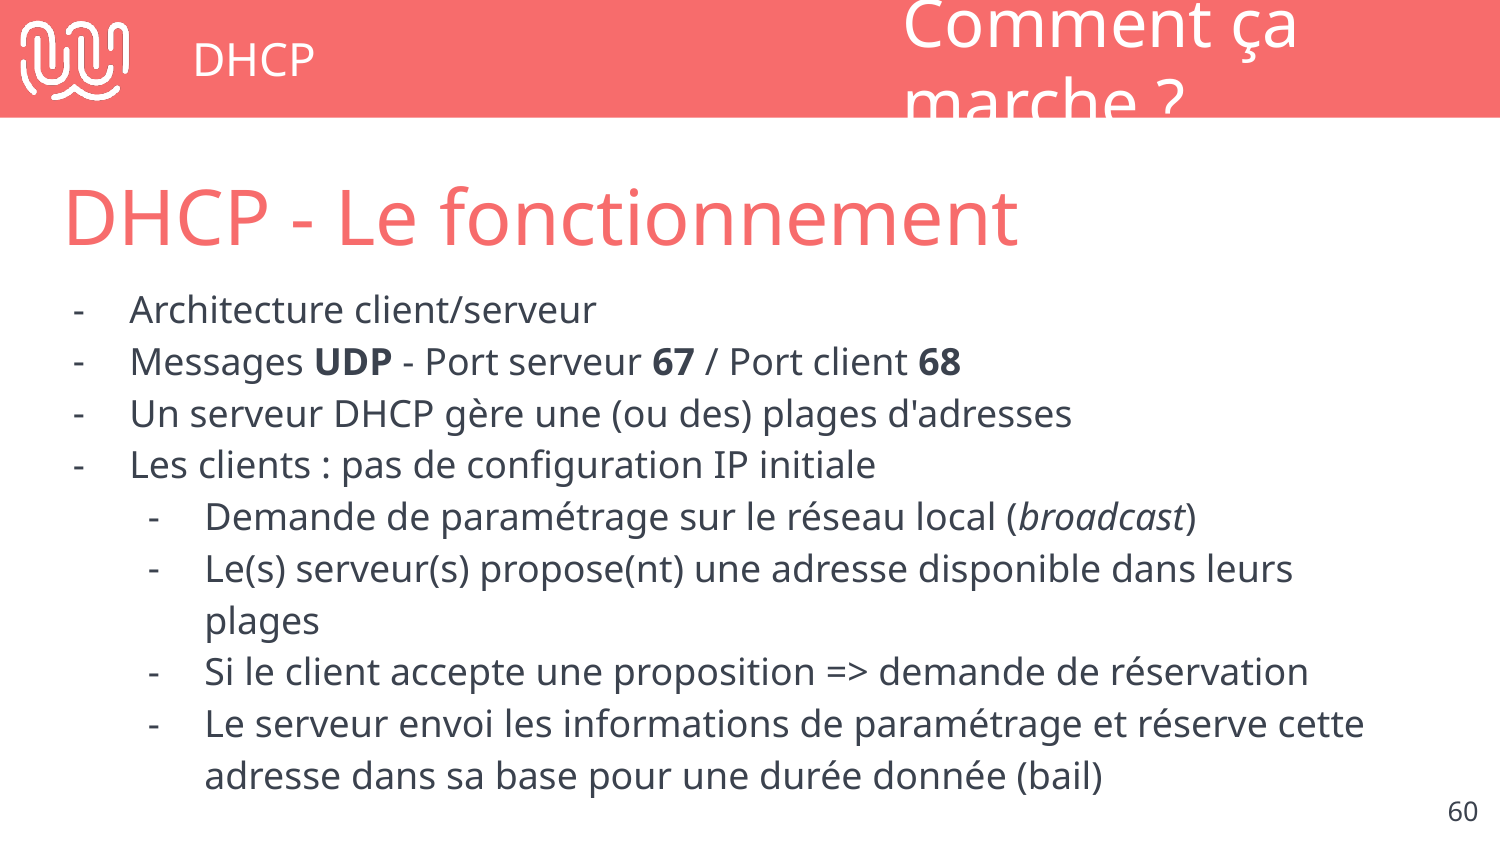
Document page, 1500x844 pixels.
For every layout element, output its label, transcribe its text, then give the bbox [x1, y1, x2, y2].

picture [20, 20, 134, 101]
title DHCP - Le fonctionnement [62, 168, 1452, 256]
subtitle Comment ça marche ? [902, 31, 1479, 91]
title DHCP [192, 0, 896, 118]
list Architecture client/serveur Messages UDP - Port serveur 67 / Port client 68 Un serveur DHCP gère une (ou des) plages d'adresses Les clients : pas de configuration IP initiale Demande de paramétrage sur le réseau local (broadcast) Le(s) serveur(s) propose(nt) une adresse disponible dans leurs plages Si le client accepte une proposition => demande de réservation Le serveur envoi les informations de paramétrage et réserve cette adresse dans sa base pour une durée donnée (bail) [54, 255, 1418, 821]
slide_number ‹#› [1403, 779, 1494, 844]
